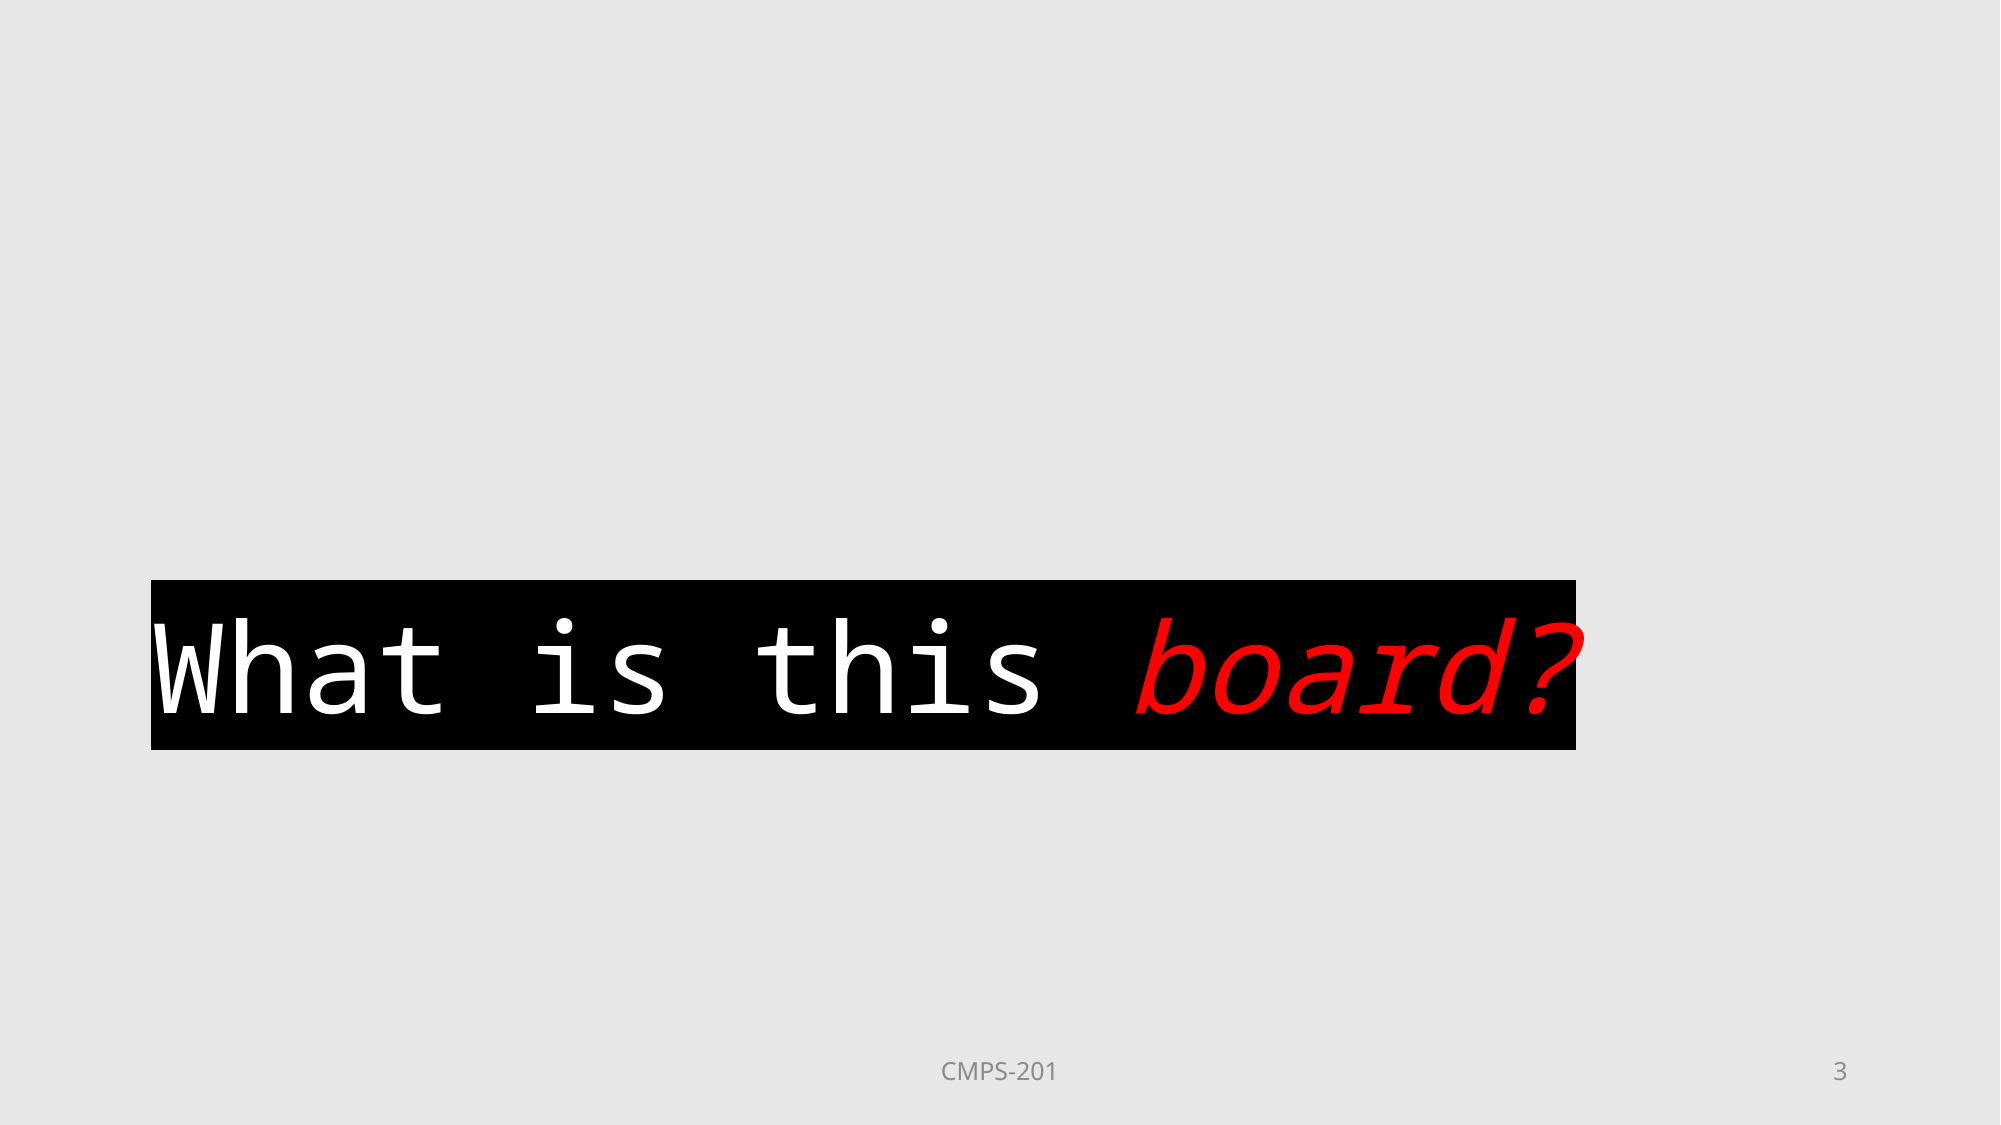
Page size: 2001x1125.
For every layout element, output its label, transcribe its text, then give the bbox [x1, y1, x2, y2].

slide_number 3 [1412, 1042, 1863, 1103]
title What is this board? [136, 280, 1862, 749]
footer CMPS-201 [662, 1042, 1338, 1103]
